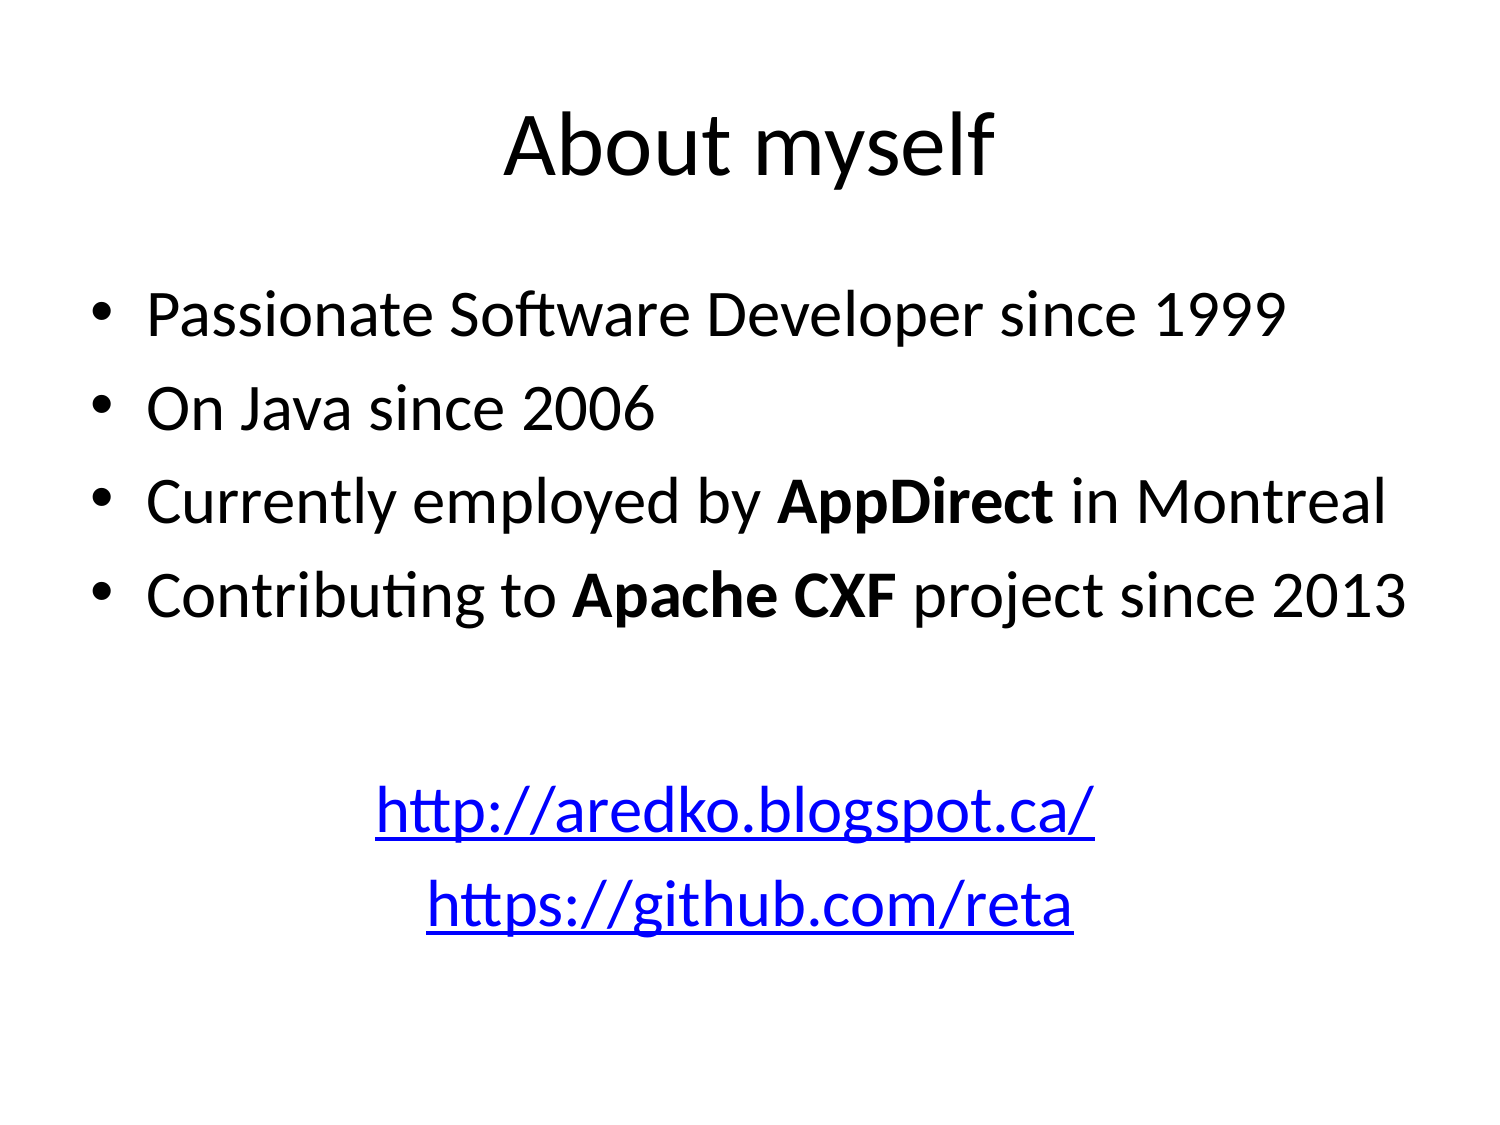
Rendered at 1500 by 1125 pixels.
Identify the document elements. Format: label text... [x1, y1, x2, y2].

title About myself [75, 45, 1425, 233]
list Passionate Software Developer since 1999 On Java since 2006 Currently employed by AppDirect in Montreal Contributing to Apache CXF project since 2013 http://aredko.blogspot.ca/ https://github.com/reta [75, 262, 1425, 1005]
